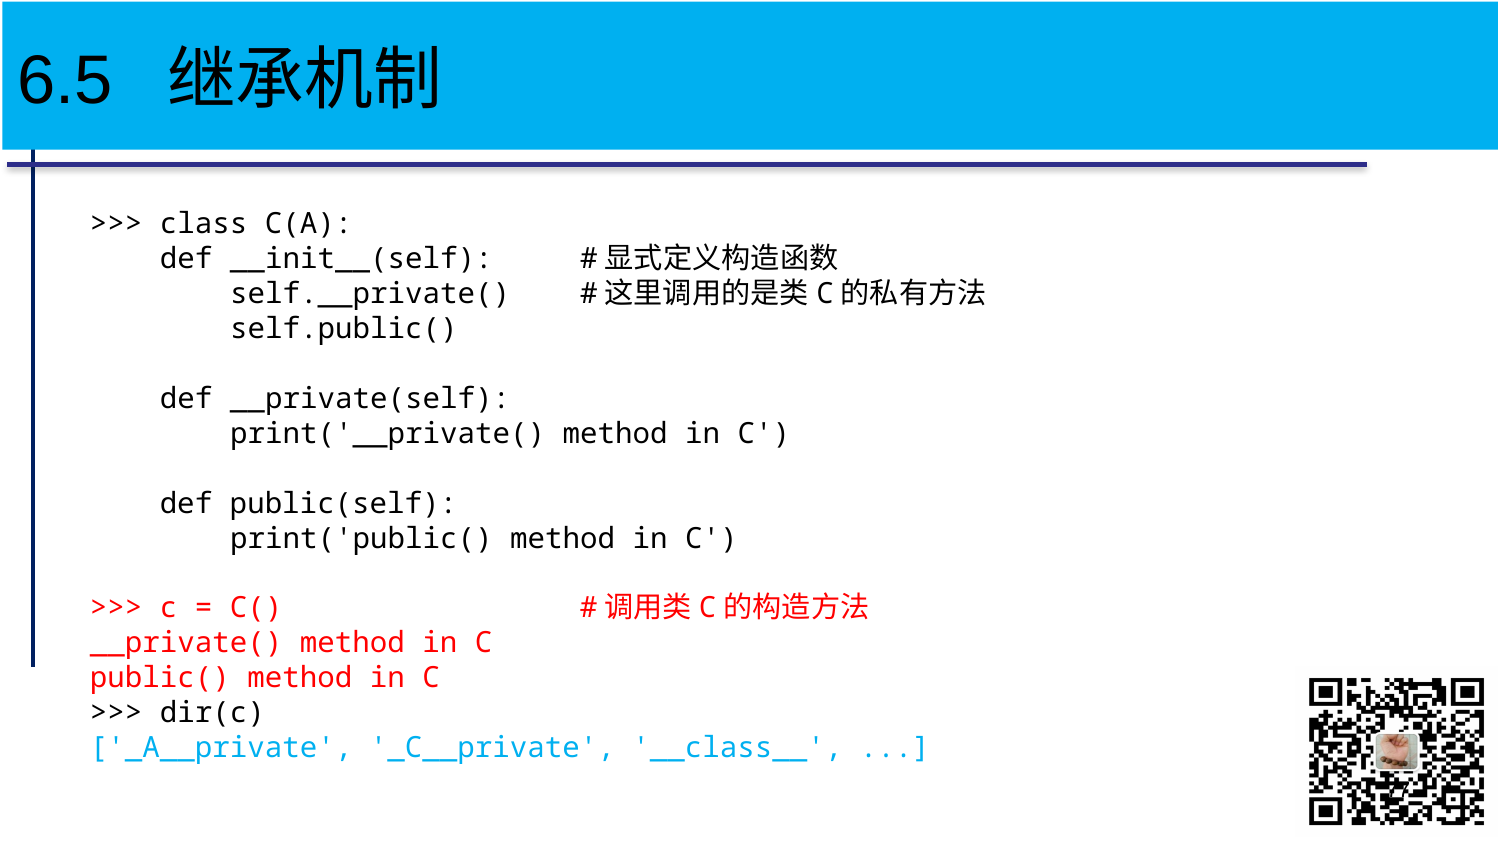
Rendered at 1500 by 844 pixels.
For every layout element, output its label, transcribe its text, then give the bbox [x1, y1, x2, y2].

picture [1295, 666, 1498, 837]
title 6.5 继承机制 [2, 1, 1499, 150]
list >>> class C(A): def __init__(self): #显式定义构造函数 self.__private() #这里调用的是类C的私有方法 self.public() def __private(self): print('__private() method in C') def public(self): print('public() method in C') >>> c = C() #调用类C的构造方法 __private() method in C public() method in C >>> dir(c) ['_A__private', '_C__private', '__class__', ...] [74, 196, 1426, 755]
slide_number 77 [1074, 768, 1426, 828]
